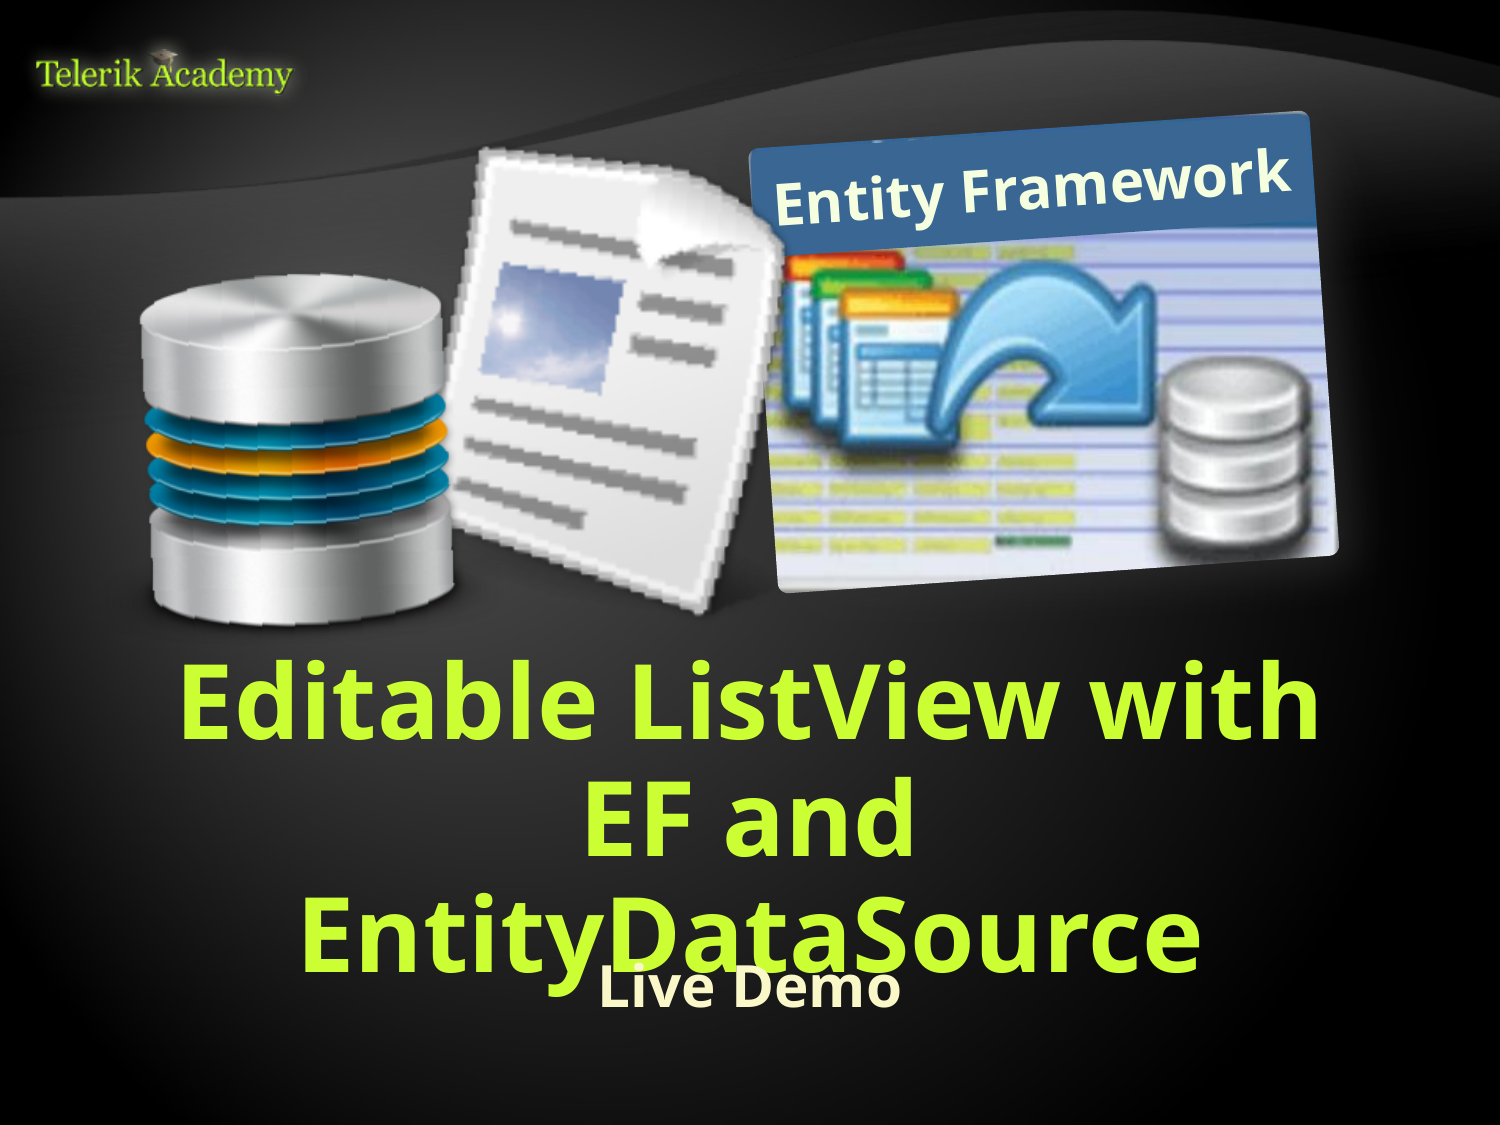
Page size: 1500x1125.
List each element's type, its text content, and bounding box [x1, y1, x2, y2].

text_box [762, 128, 1326, 576]
title Editable ListView with EF and EntityDataSource [125, 712, 1375, 925]
subtitle Live Demo [174, 937, 1325, 1031]
picture [0, 0, 1500, 1125]
